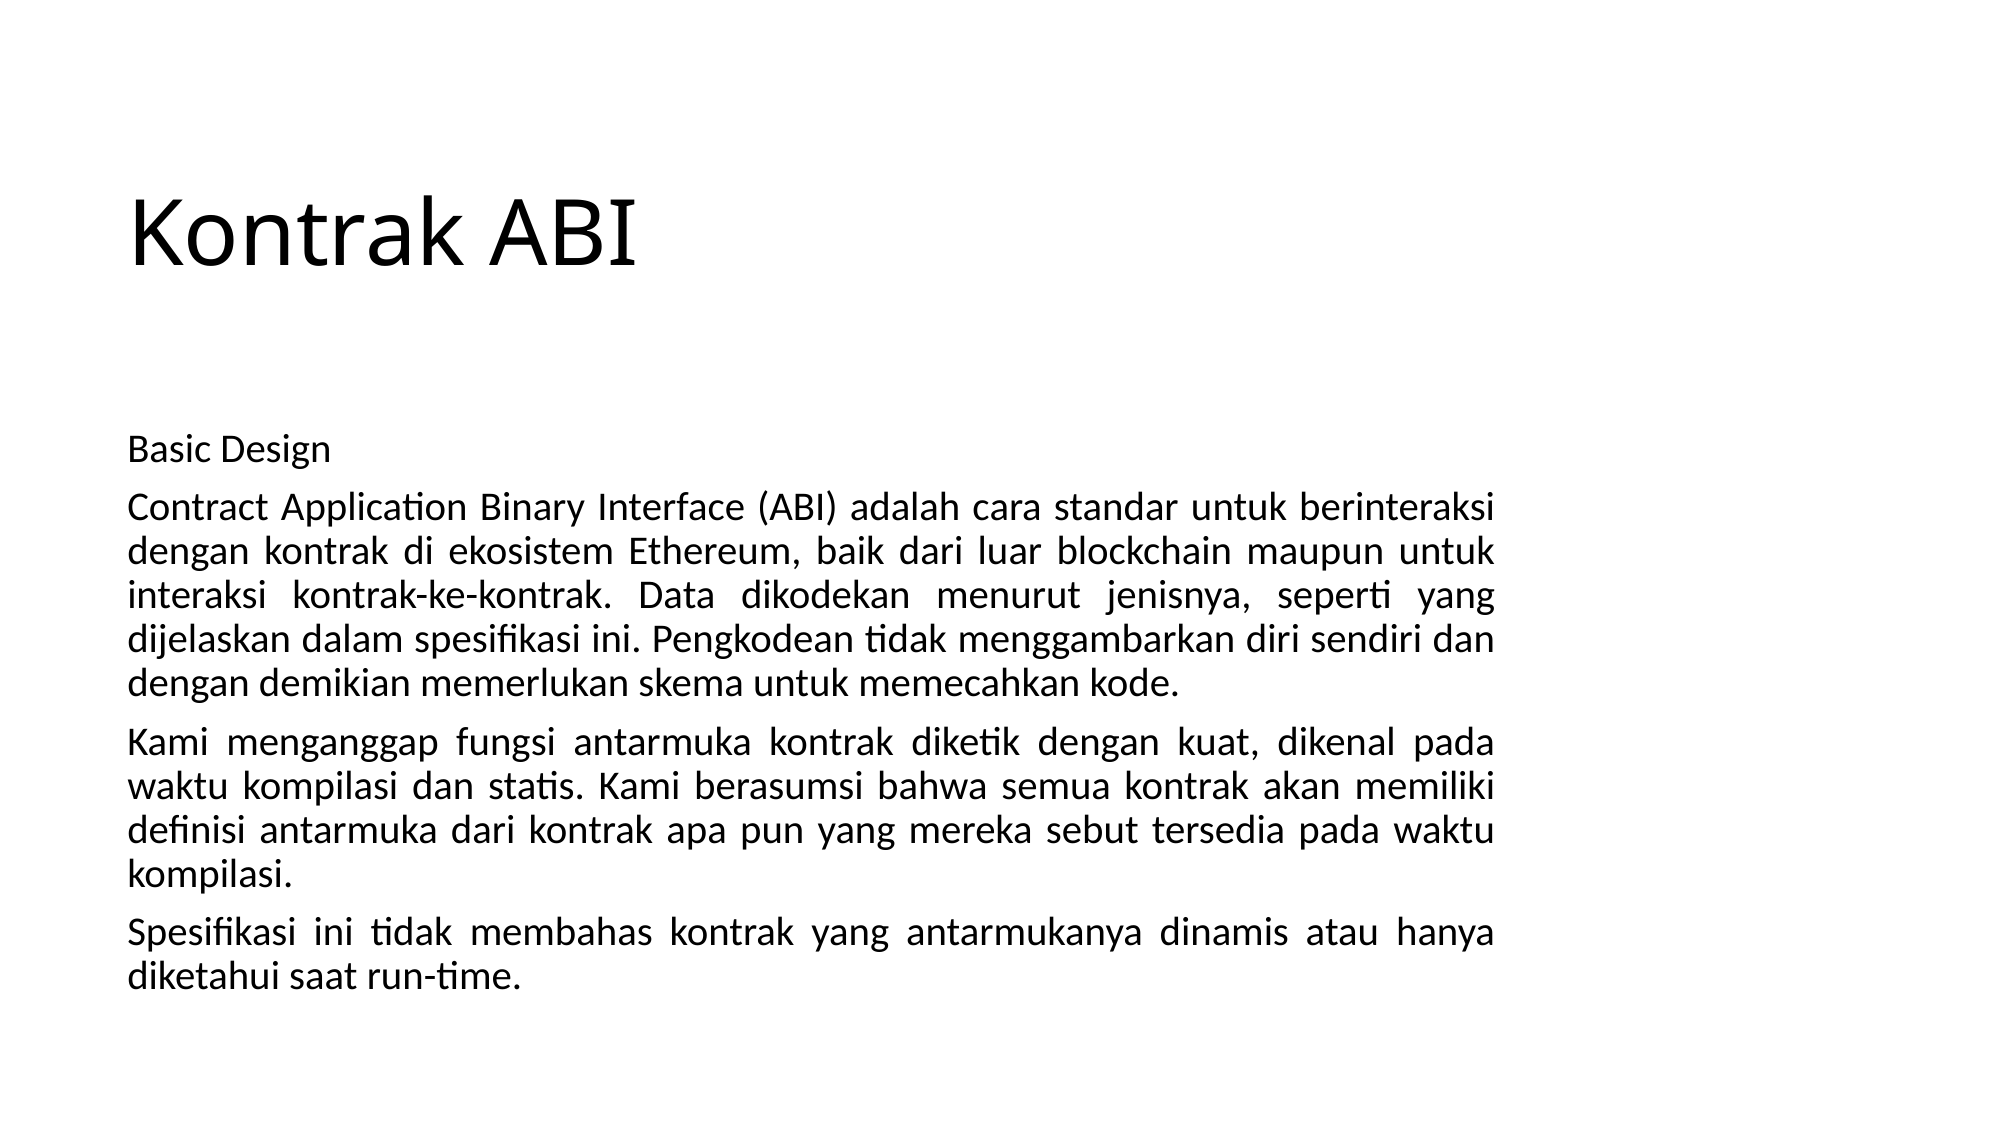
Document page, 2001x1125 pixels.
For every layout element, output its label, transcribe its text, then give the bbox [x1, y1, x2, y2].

title Kontrak ABI [112, 112, 1513, 360]
list Basic Design Contract Application Binary Interface (ABI) adalah cara standar untuk berinteraksi dengan kontrak di ekosistem Ethereum, baik dari luar blockchain maupun untuk interaksi kontrak-ke-kontrak. Data dikodekan menurut jenisnya, seperti yang dijelaskan dalam spesifikasi ini. Pengkodean tidak menggambarkan diri sendiri dan dengan demikian memerlukan skema untuk memecahkan kode. Kami menganggap fungsi antarmuka kontrak diketik dengan kuat, dikenal pada waktu kompilasi dan statis. Kami berasumsi bahwa semua kontrak akan memiliki definisi antarmuka dari kontrak apa pun yang mereka sebut tersedia pada waktu kompilasi. Spesifikasi ini tidak membahas kontrak yang antarmukanya dinamis atau hanya diketahui saat run-time. [112, 419, 1513, 1013]
